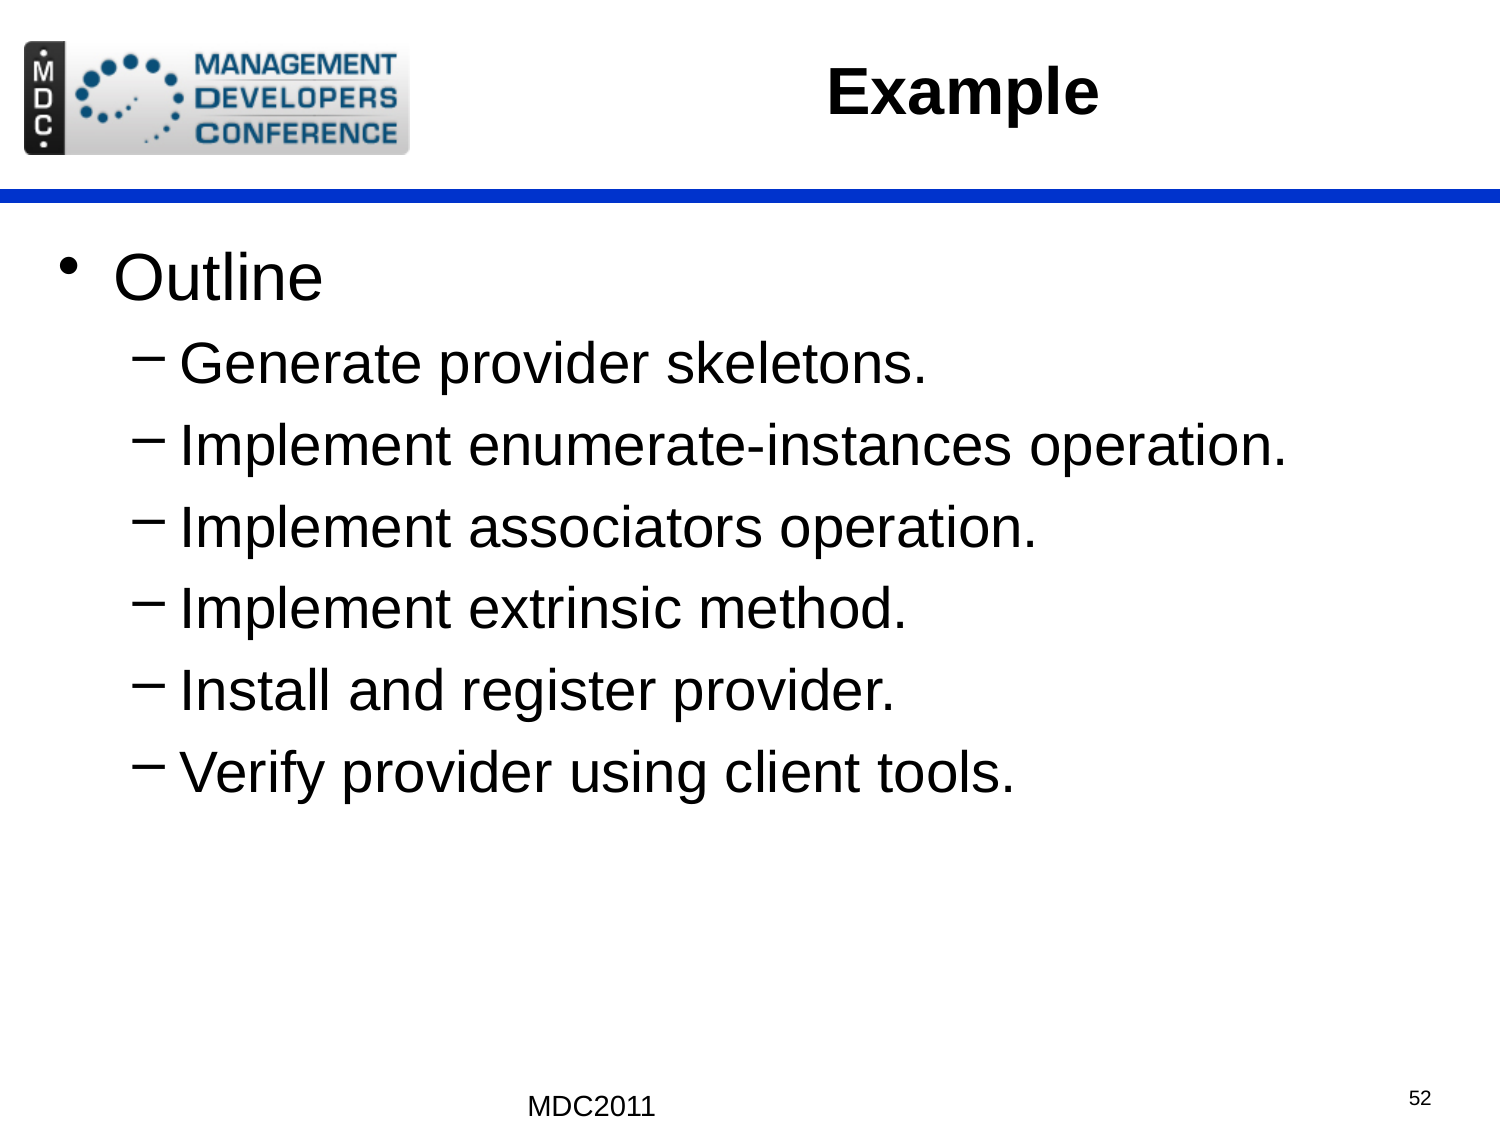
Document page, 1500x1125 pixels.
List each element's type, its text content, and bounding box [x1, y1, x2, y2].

footer MDC2011 [512, 1082, 988, 1125]
picture [24, 41, 410, 155]
title Example [426, 0, 1500, 176]
slide_number 52 [1241, 1086, 1432, 1109]
list Outline Generate provider skeletons. Implement enumerate-instances operation. Implement associators operation. Implement extrinsic method. Install and register provider. Verify provider using client tools. [42, 226, 1433, 1082]
